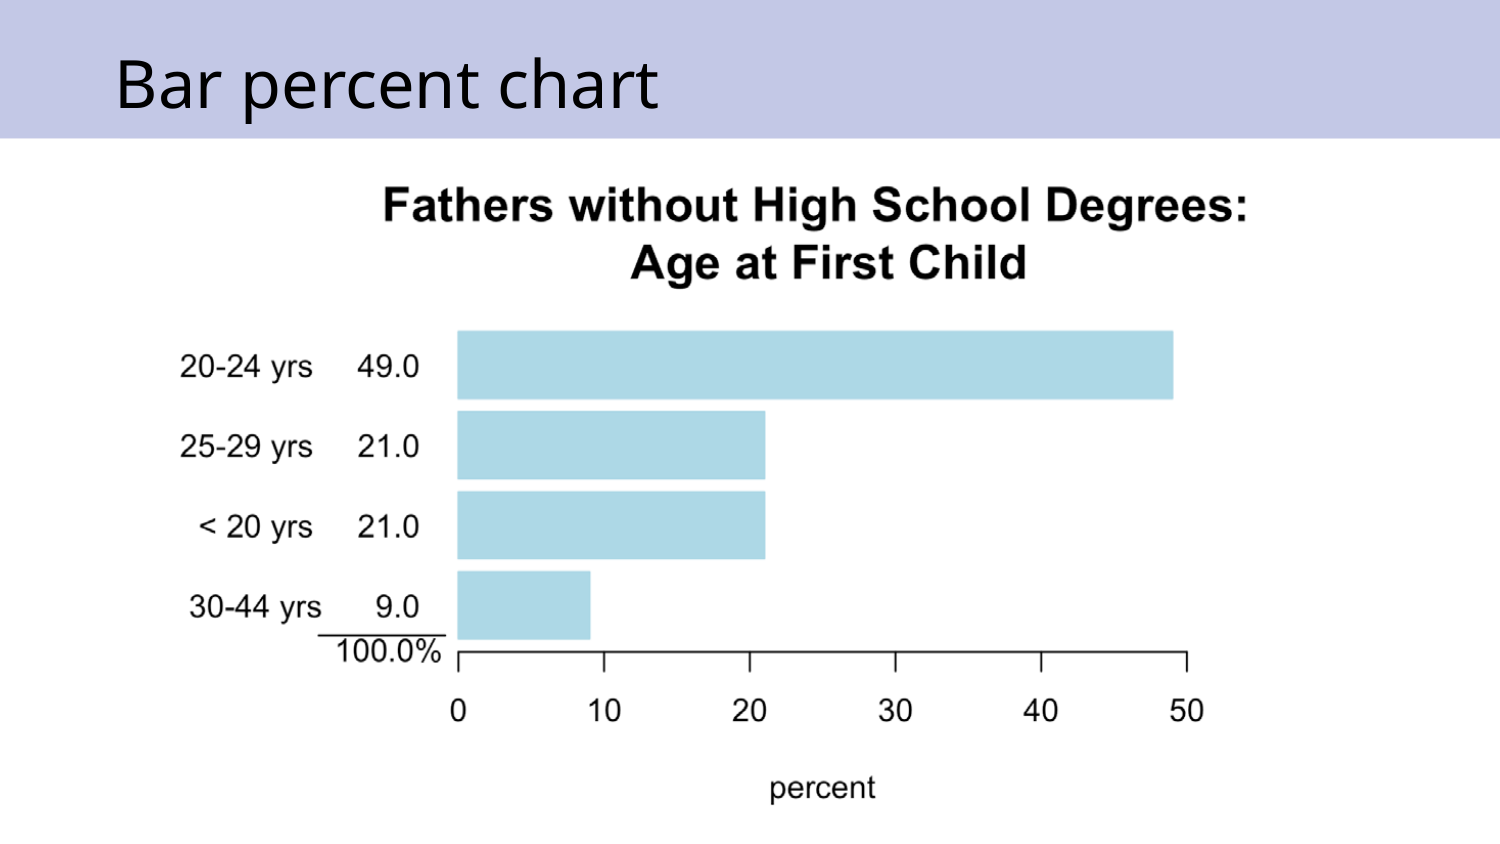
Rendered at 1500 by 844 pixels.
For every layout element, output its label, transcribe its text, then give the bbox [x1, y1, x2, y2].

title Bar percent chart [99, 34, 1391, 98]
picture [74, 171, 1417, 844]
